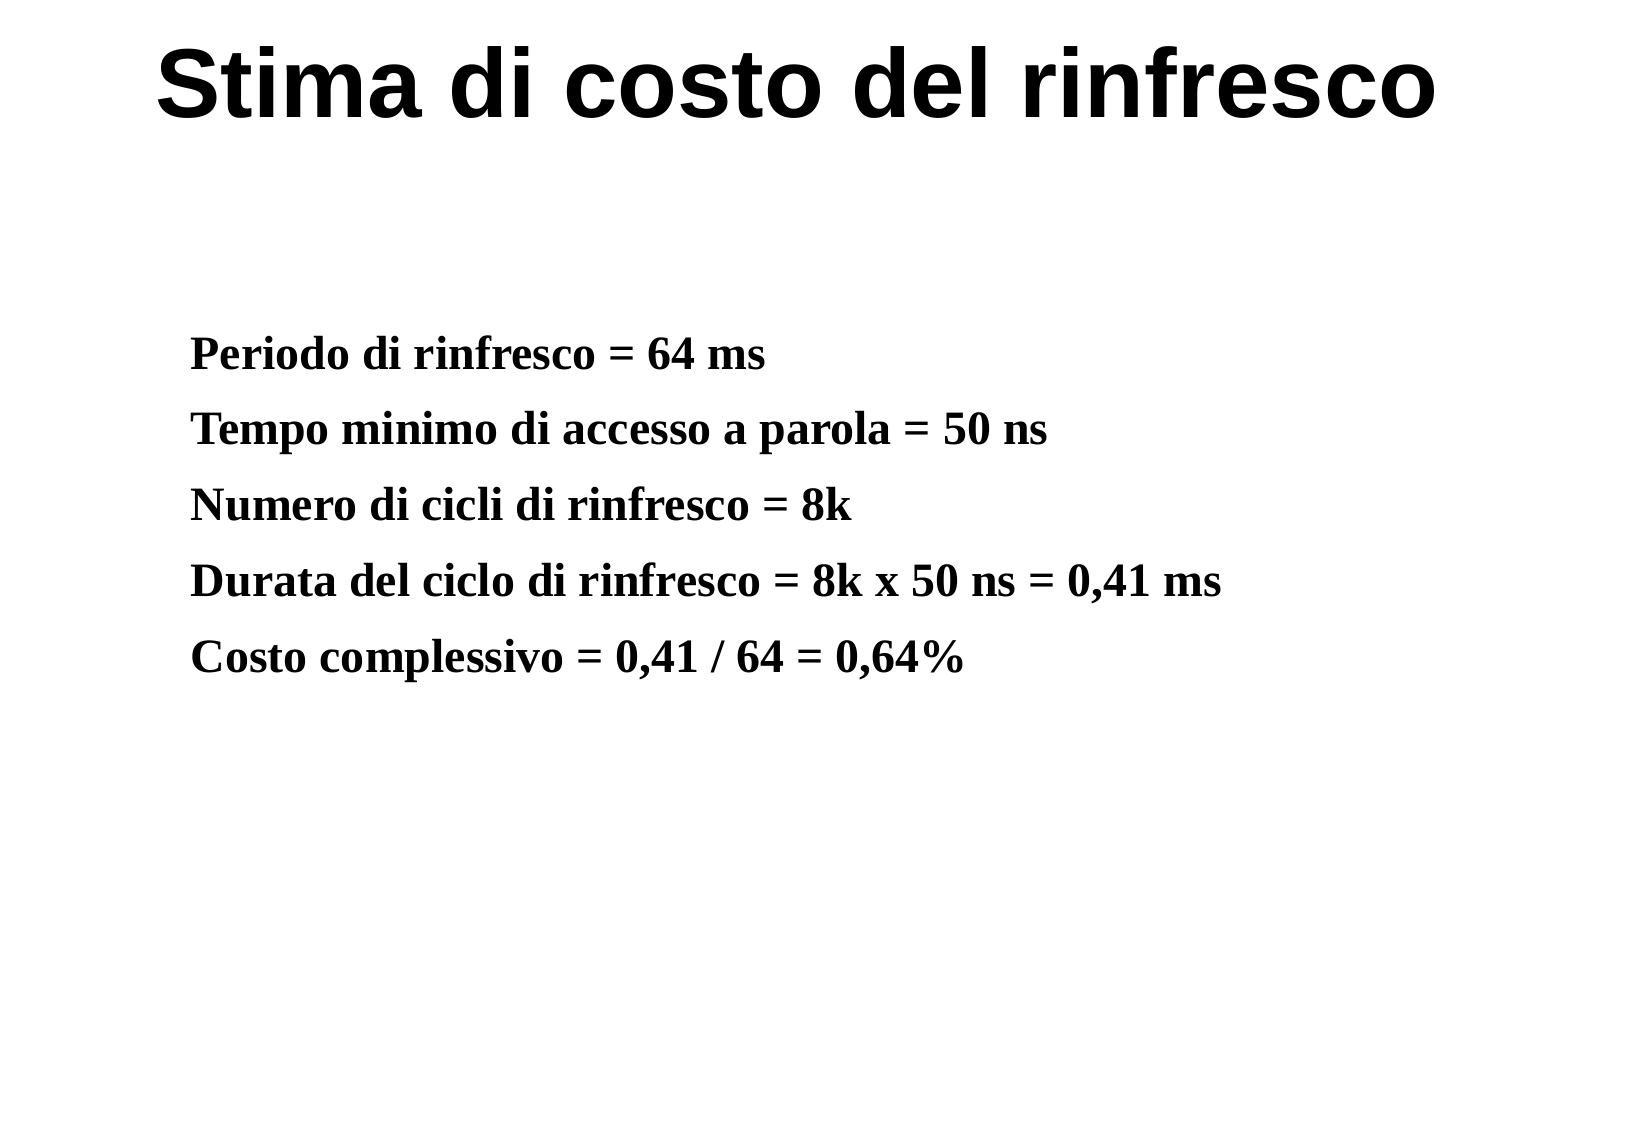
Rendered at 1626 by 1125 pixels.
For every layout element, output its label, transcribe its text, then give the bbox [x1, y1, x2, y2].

list Periodo di rinfresco = 64 ms Tempo minimo di accesso a parola = 50 ns Numero di cicli di rinfresco = 8k Durata del ciclo di rinfresco = 8k x 50 ns = 0,41 ms Costo complessivo = 0,41 / 64 = 0,64% [176, 320, 1449, 713]
title Stima di costo del rinfresco [142, 16, 1454, 142]
